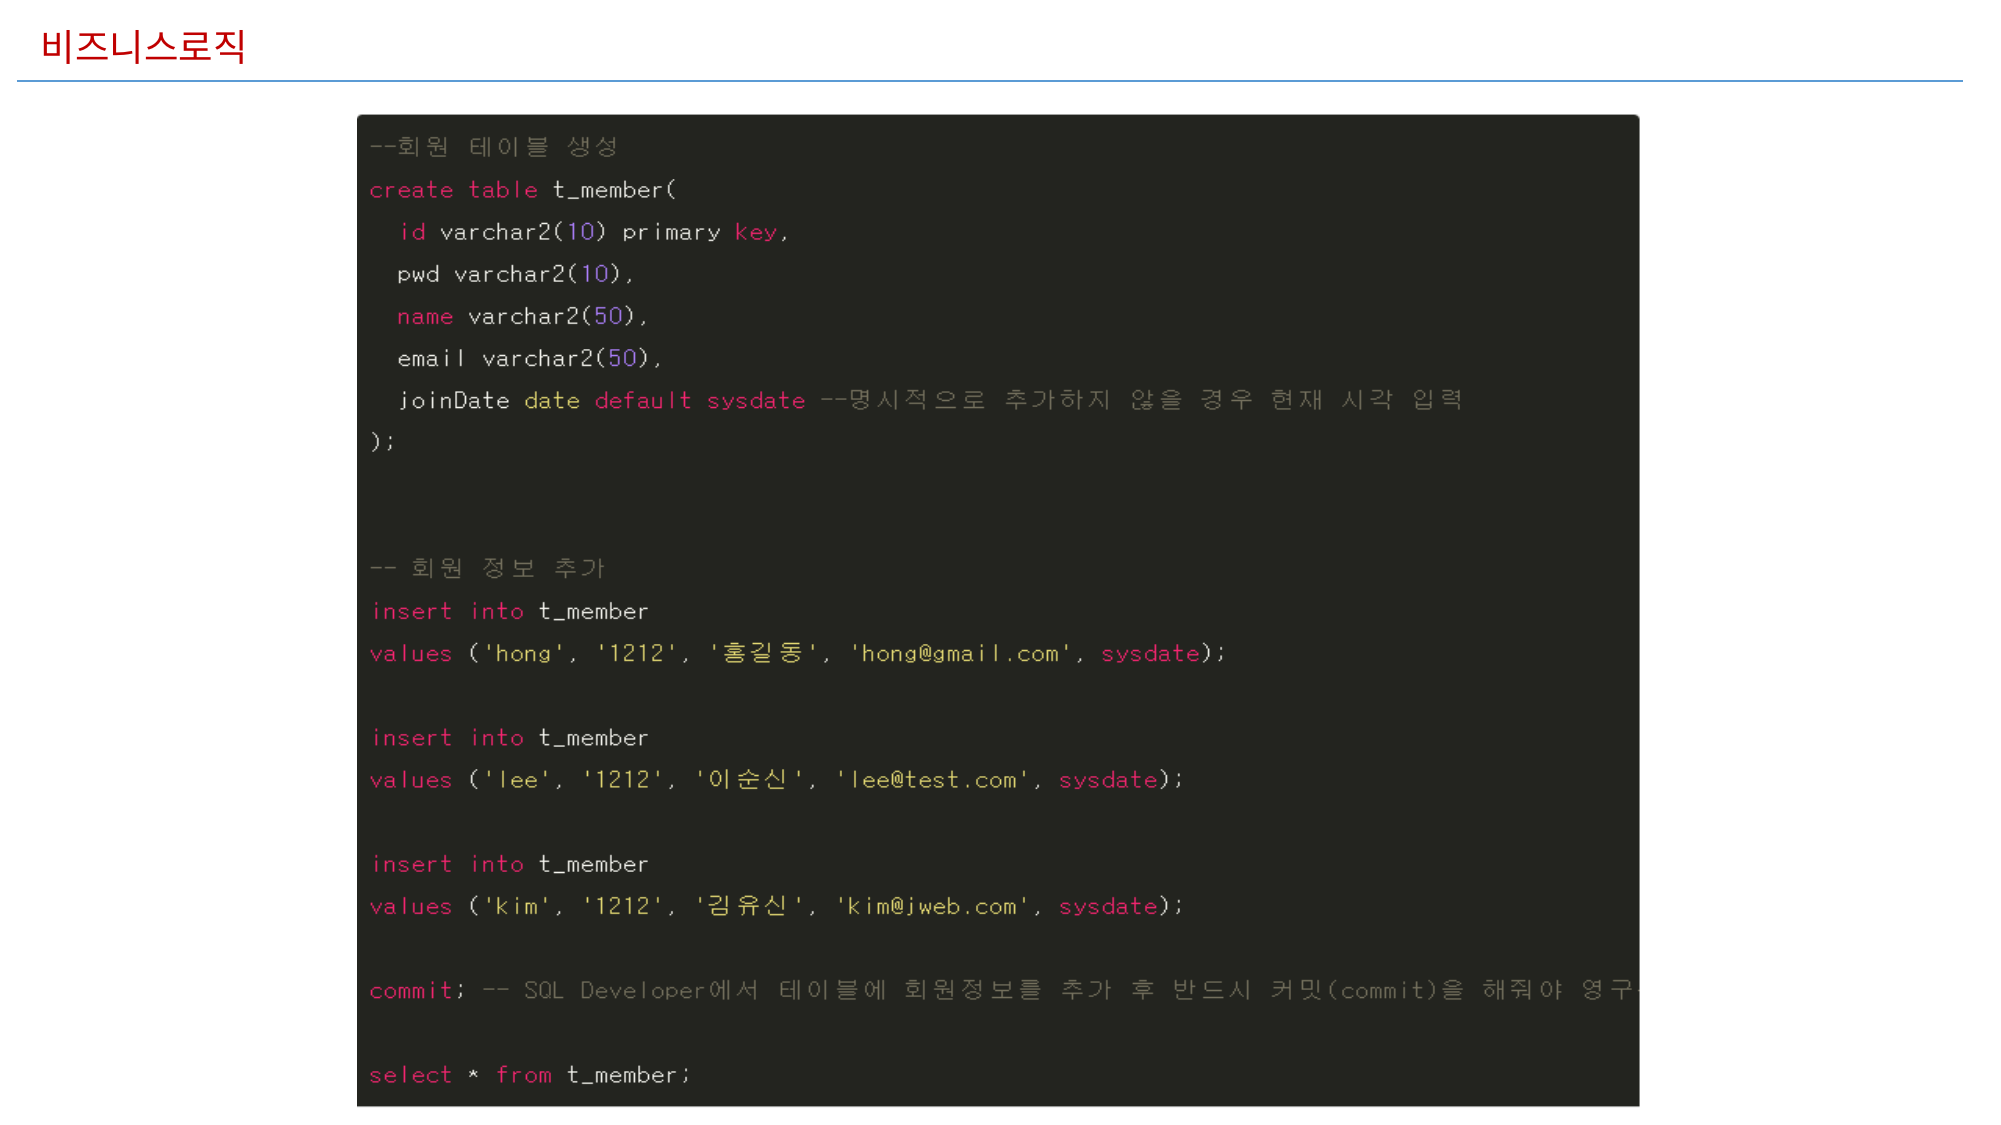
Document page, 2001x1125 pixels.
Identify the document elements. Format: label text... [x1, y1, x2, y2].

text_box 비즈니스로직 [25, 16, 729, 77]
picture [357, 112, 1643, 1108]
